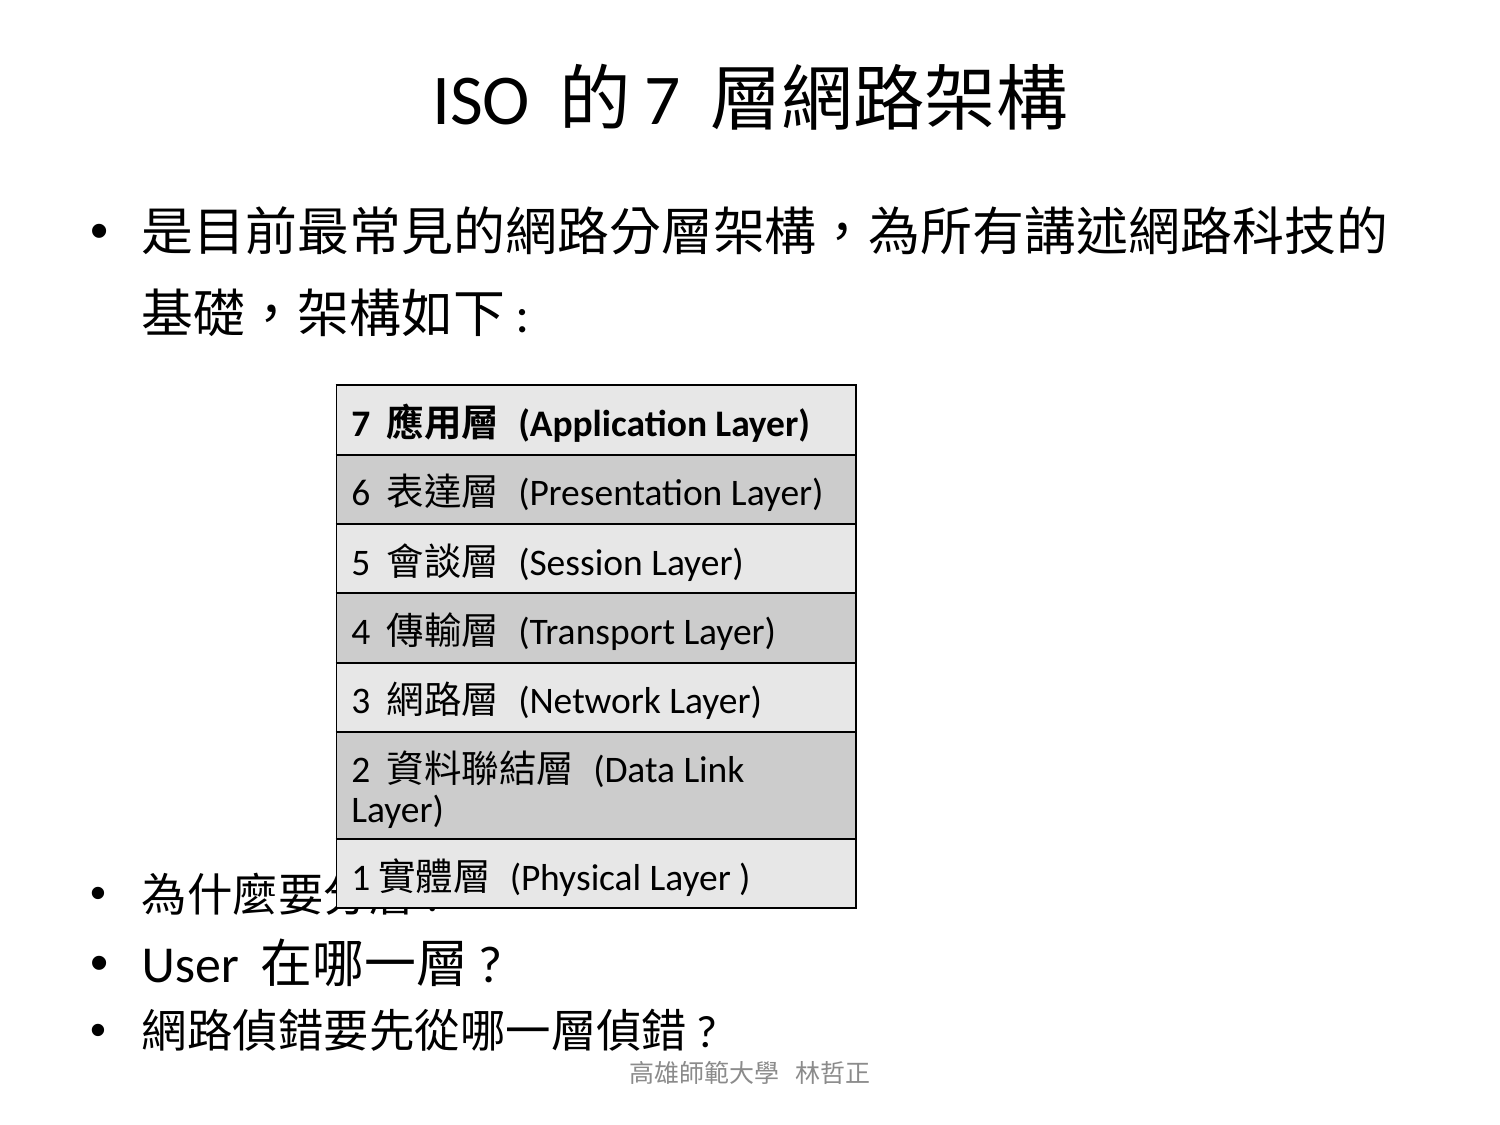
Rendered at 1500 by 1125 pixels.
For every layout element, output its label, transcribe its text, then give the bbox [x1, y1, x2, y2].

table_cell 2 資料聯結層 (Data Link Layer) [337, 733, 855, 838]
table_cell 5 會談層 (Session Layer) [337, 525, 855, 592]
title ISO 的7 層網路架構 [75, 45, 1425, 172]
table_cell 3 網路層 (Network Layer) [337, 664, 855, 731]
table_cell 1實體層 (Physical Layer ) [337, 840, 855, 907]
table_header 7 應用層 (Application Layer) [337, 386, 855, 454]
list 是目前最常見的網路分層架構，為所有講述網路科技的基礎，架構如下: 為什麼要分層? User 在哪一層? 網路偵錯要先從哪一層偵錯? [75, 172, 1425, 1071]
footer 高雄師範大學 林哲正 [512, 1042, 988, 1103]
table_cell 4 傳輸層 (Transport Layer) [337, 594, 855, 662]
table_cell 6 表達層 (Presentation Layer) [337, 456, 855, 523]
